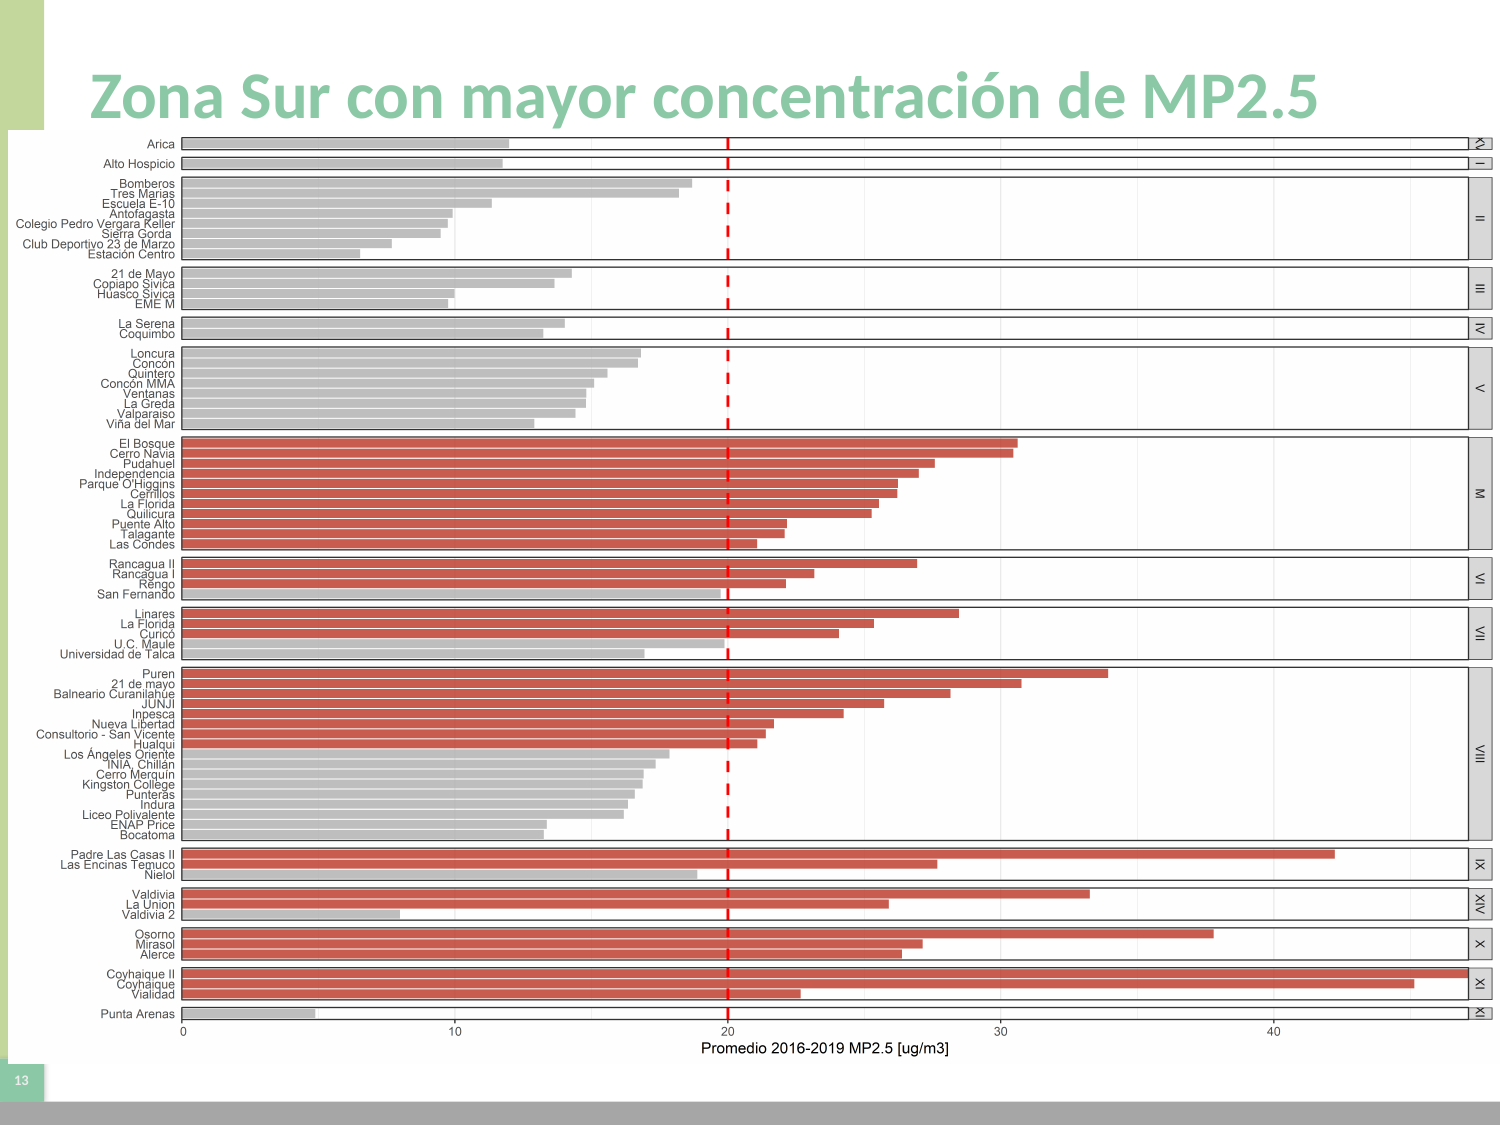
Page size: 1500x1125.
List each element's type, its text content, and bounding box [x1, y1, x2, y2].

title Zona Sur con mayor concentración de MP2.5 [75, 0, 1425, 129]
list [7, 130, 1500, 1064]
